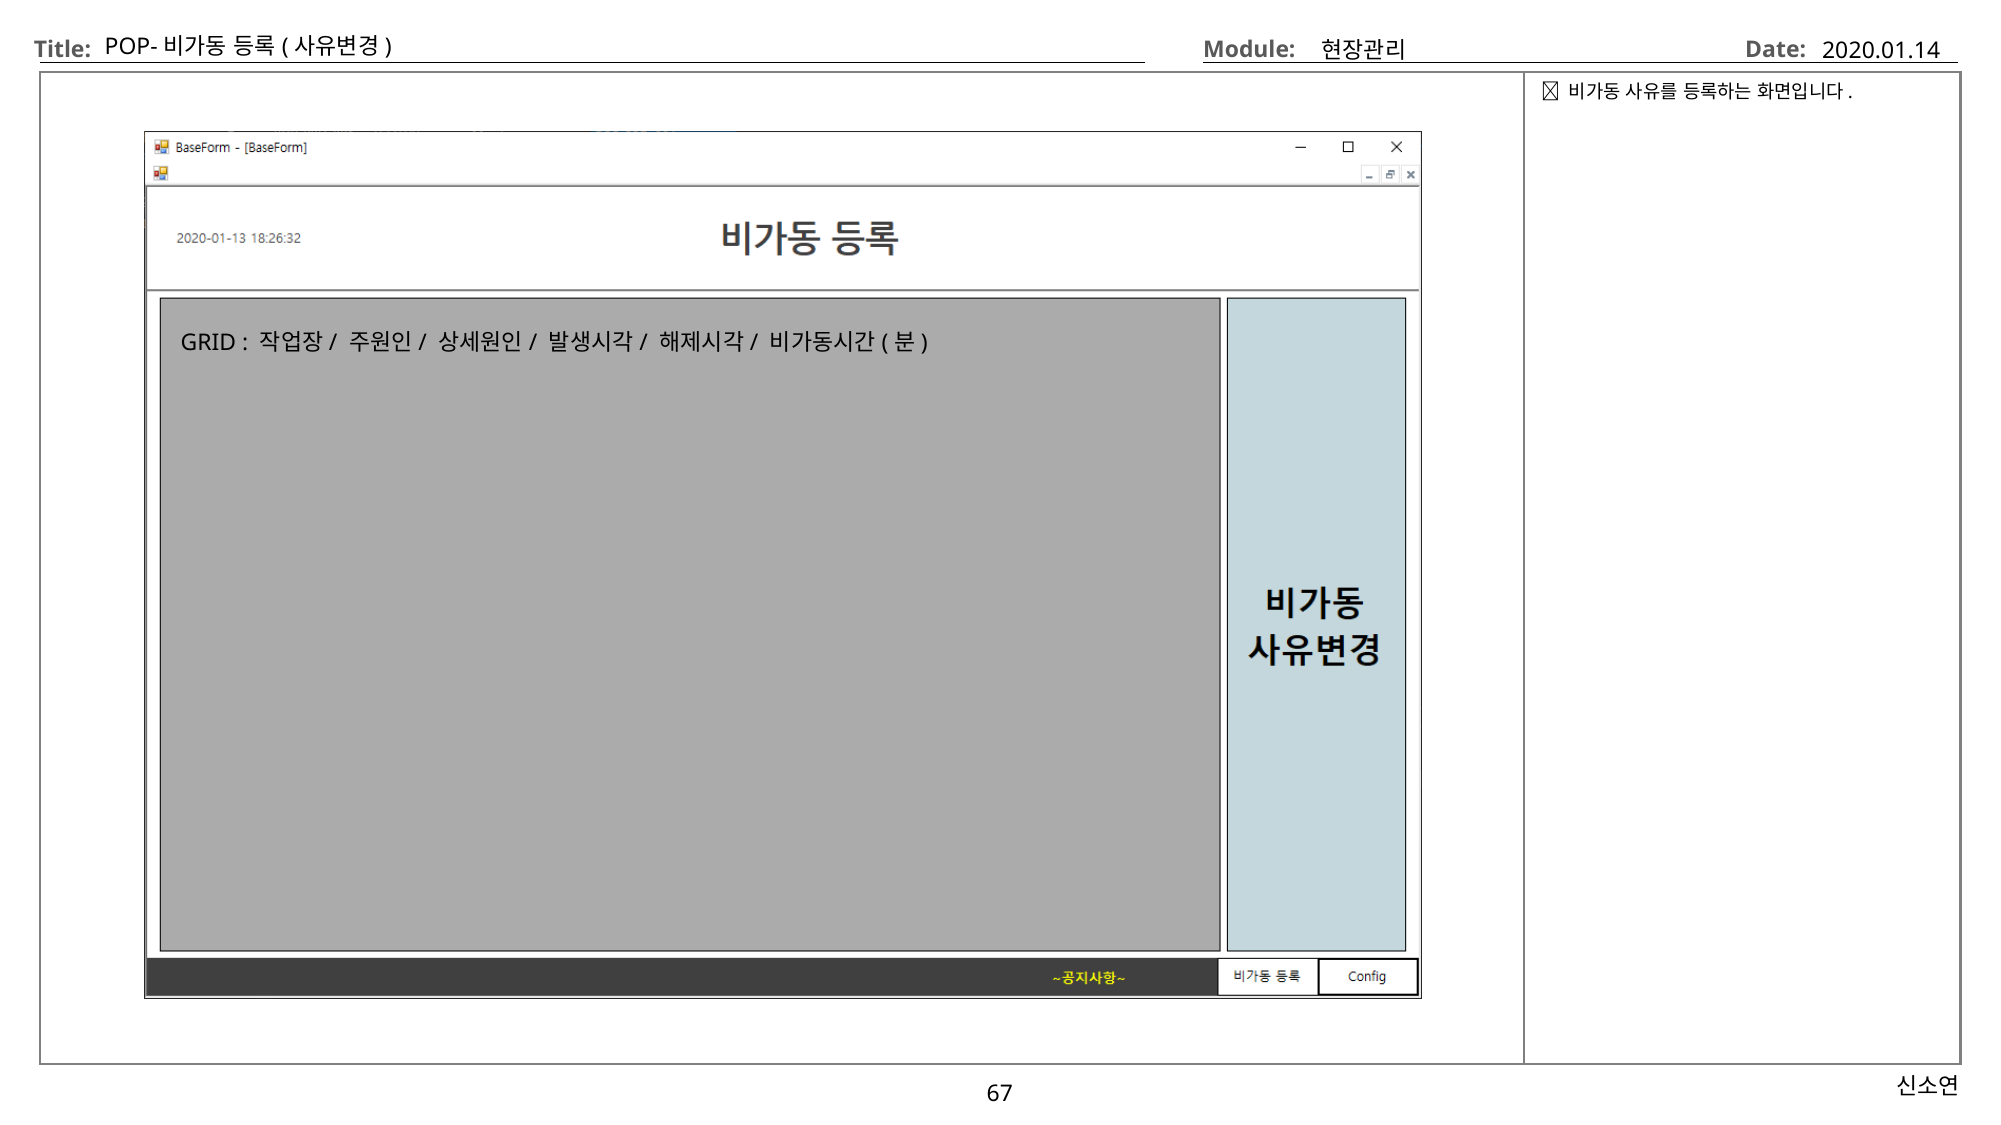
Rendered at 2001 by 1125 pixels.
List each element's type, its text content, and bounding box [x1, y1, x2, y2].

list 2020.01.14 [1822, 31, 1990, 67]
list 신소연 [1526, 1067, 1960, 1103]
text_box  비가동 사유를 등록하는 화면입니다. [1526, 72, 1960, 144]
list 현장관리 [1321, 31, 1651, 67]
picture [144, 131, 1422, 999]
title POP-비가동 등록(사유변경) [104, 29, 1123, 66]
